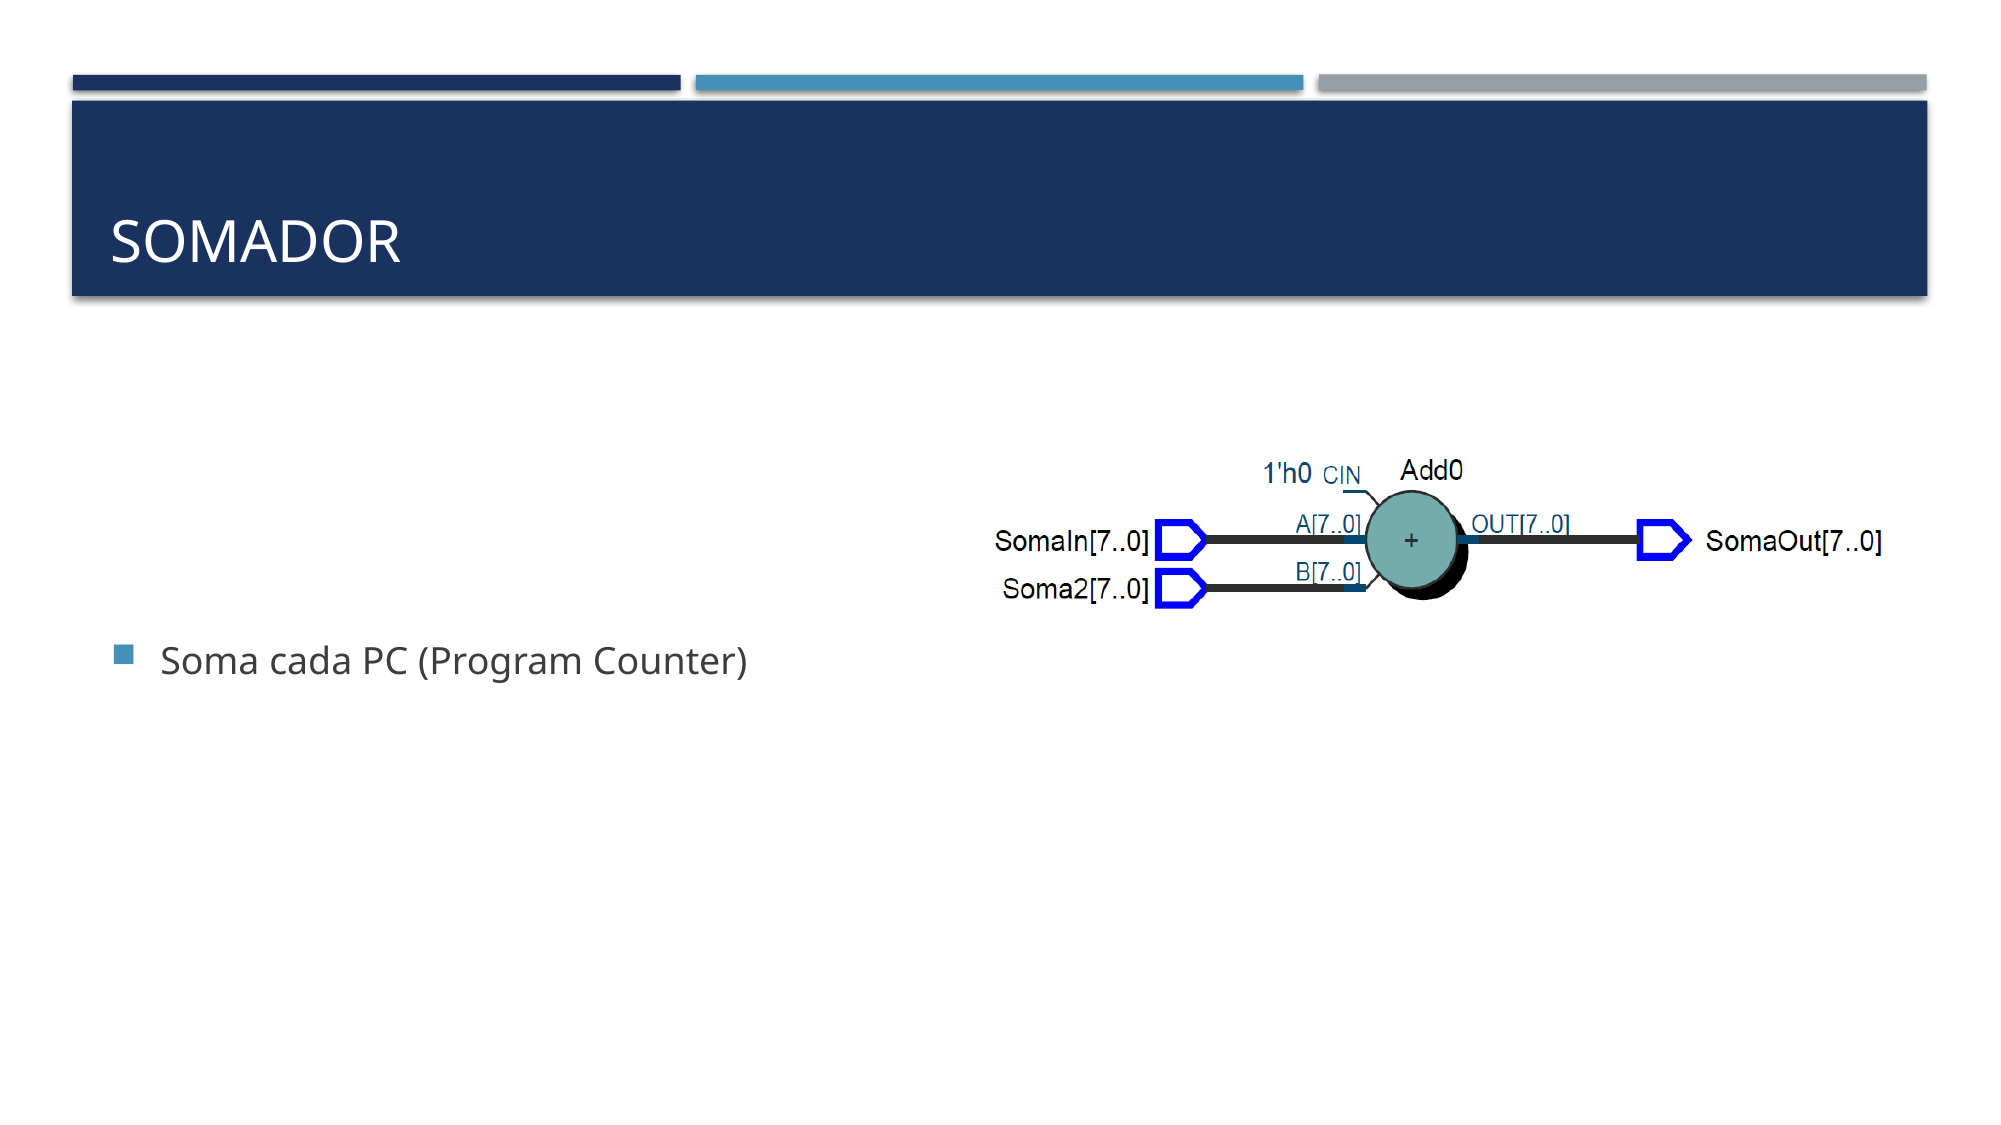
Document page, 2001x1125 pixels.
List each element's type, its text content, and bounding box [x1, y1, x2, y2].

list Soma cada PC (Program Counter) [95, 357, 1905, 962]
title Somador [95, 115, 1905, 282]
picture [982, 376, 1906, 721]
